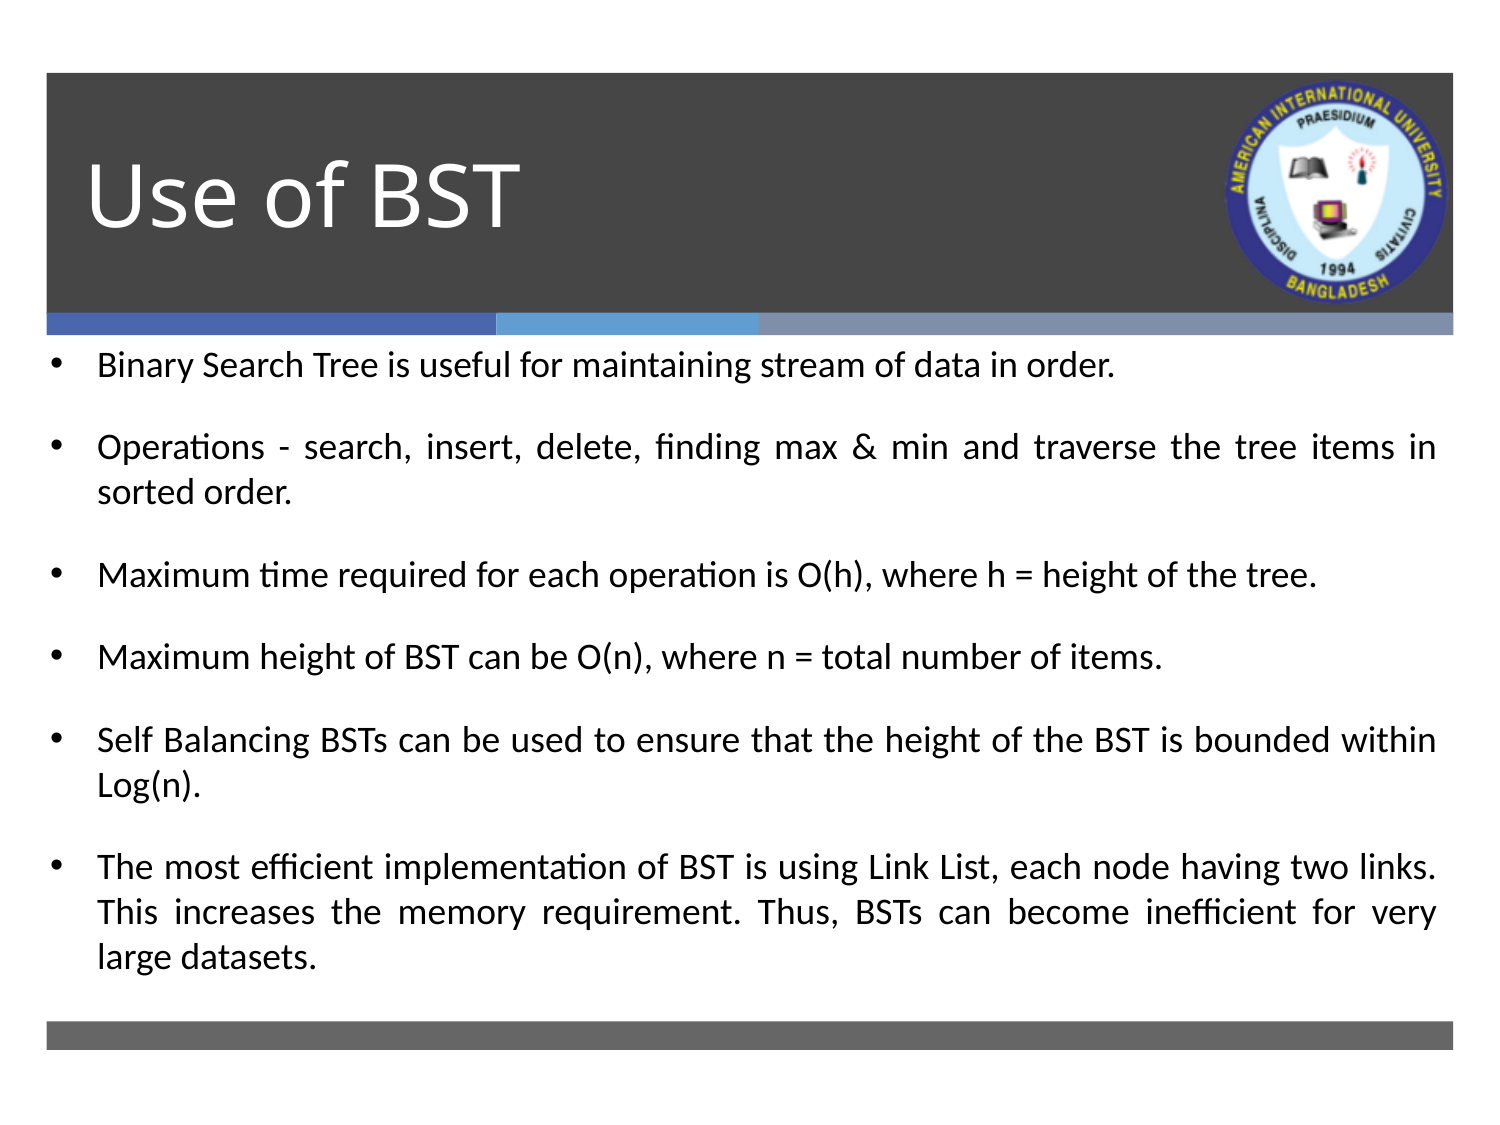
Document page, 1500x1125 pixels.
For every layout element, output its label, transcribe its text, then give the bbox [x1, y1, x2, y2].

title Use of BST [69, 73, 1351, 253]
text_box Binary Search Tree is useful for maintaining stream of data in order. Operations - search, insert, delete, finding max & min and traverse the tree items in sorted order. Maximum time required for each operation is O(h), where h = height of the tree. Maximum height of BST can be O(n), where n = total number of items. Self Balancing BSTs can be used to ensure that the height of the BST is bounded within Log(n). The most efficient implementation of BST is using Link List, each node having two links. This increases the memory requirement. Thus, BSTs can become inefficient for very large datasets. [35, 332, 1454, 985]
picture [1220, 75, 1454, 310]
